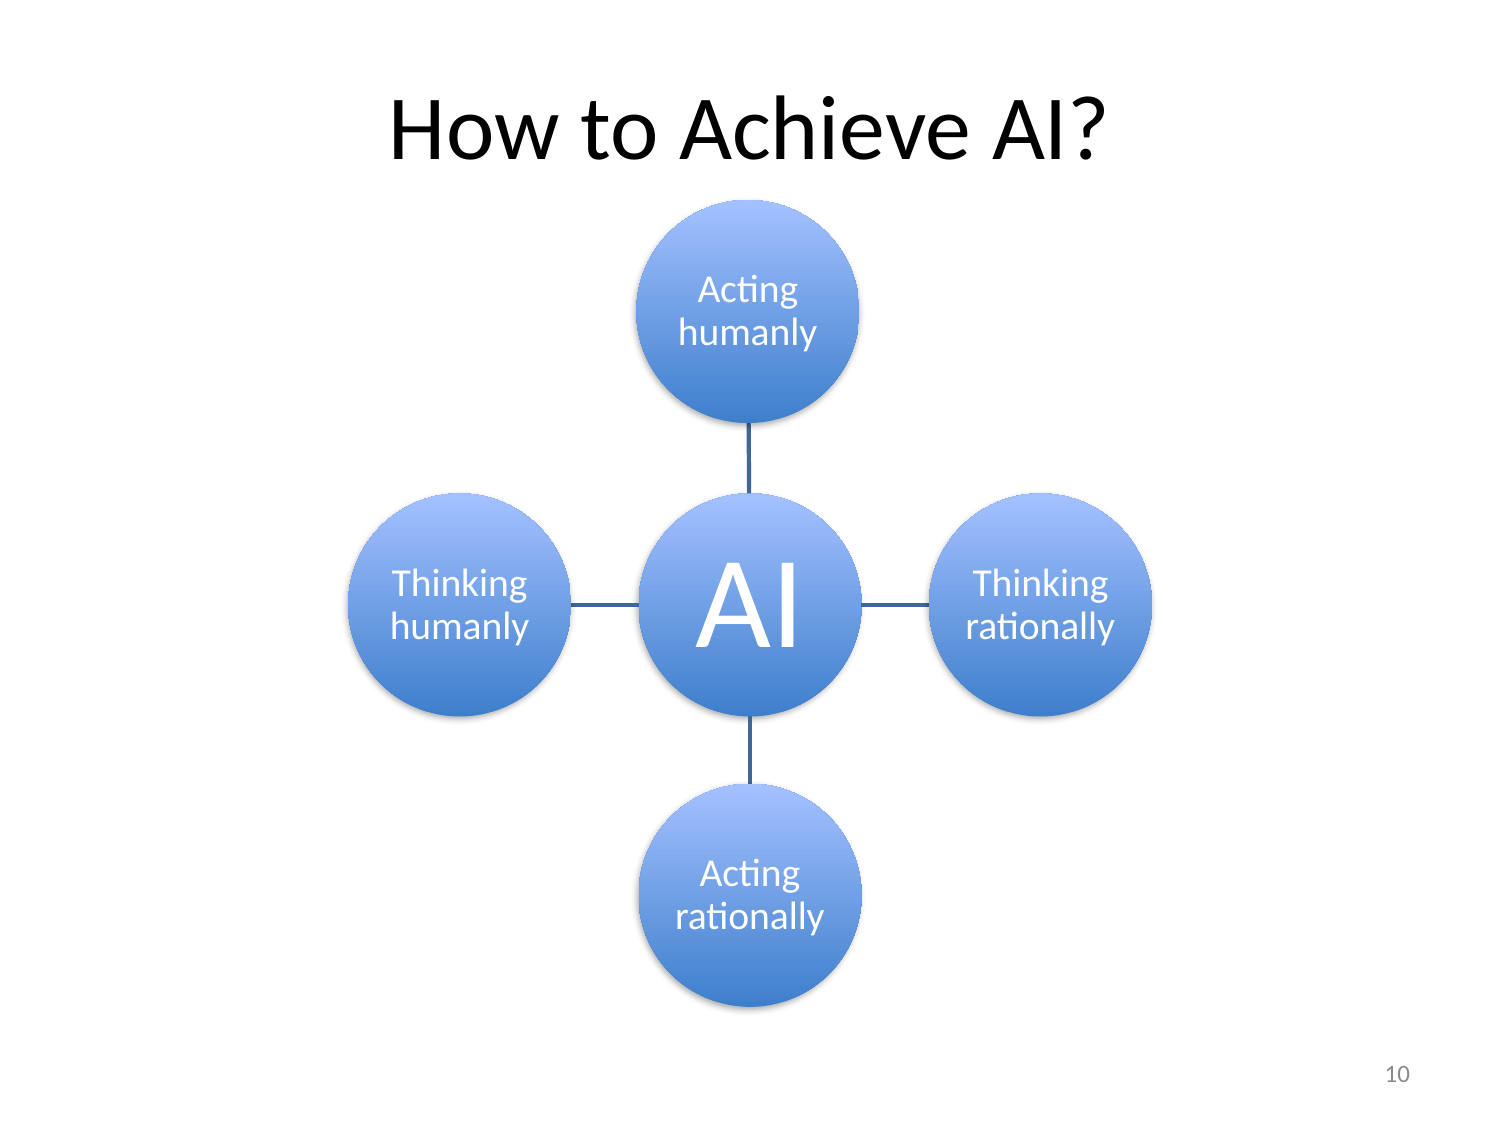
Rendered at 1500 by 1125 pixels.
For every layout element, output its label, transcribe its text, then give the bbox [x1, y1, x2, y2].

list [74, 199, 1426, 1011]
title How to Achieve AI? [75, 45, 1425, 199]
slide_number 10 [1074, 1042, 1425, 1103]
